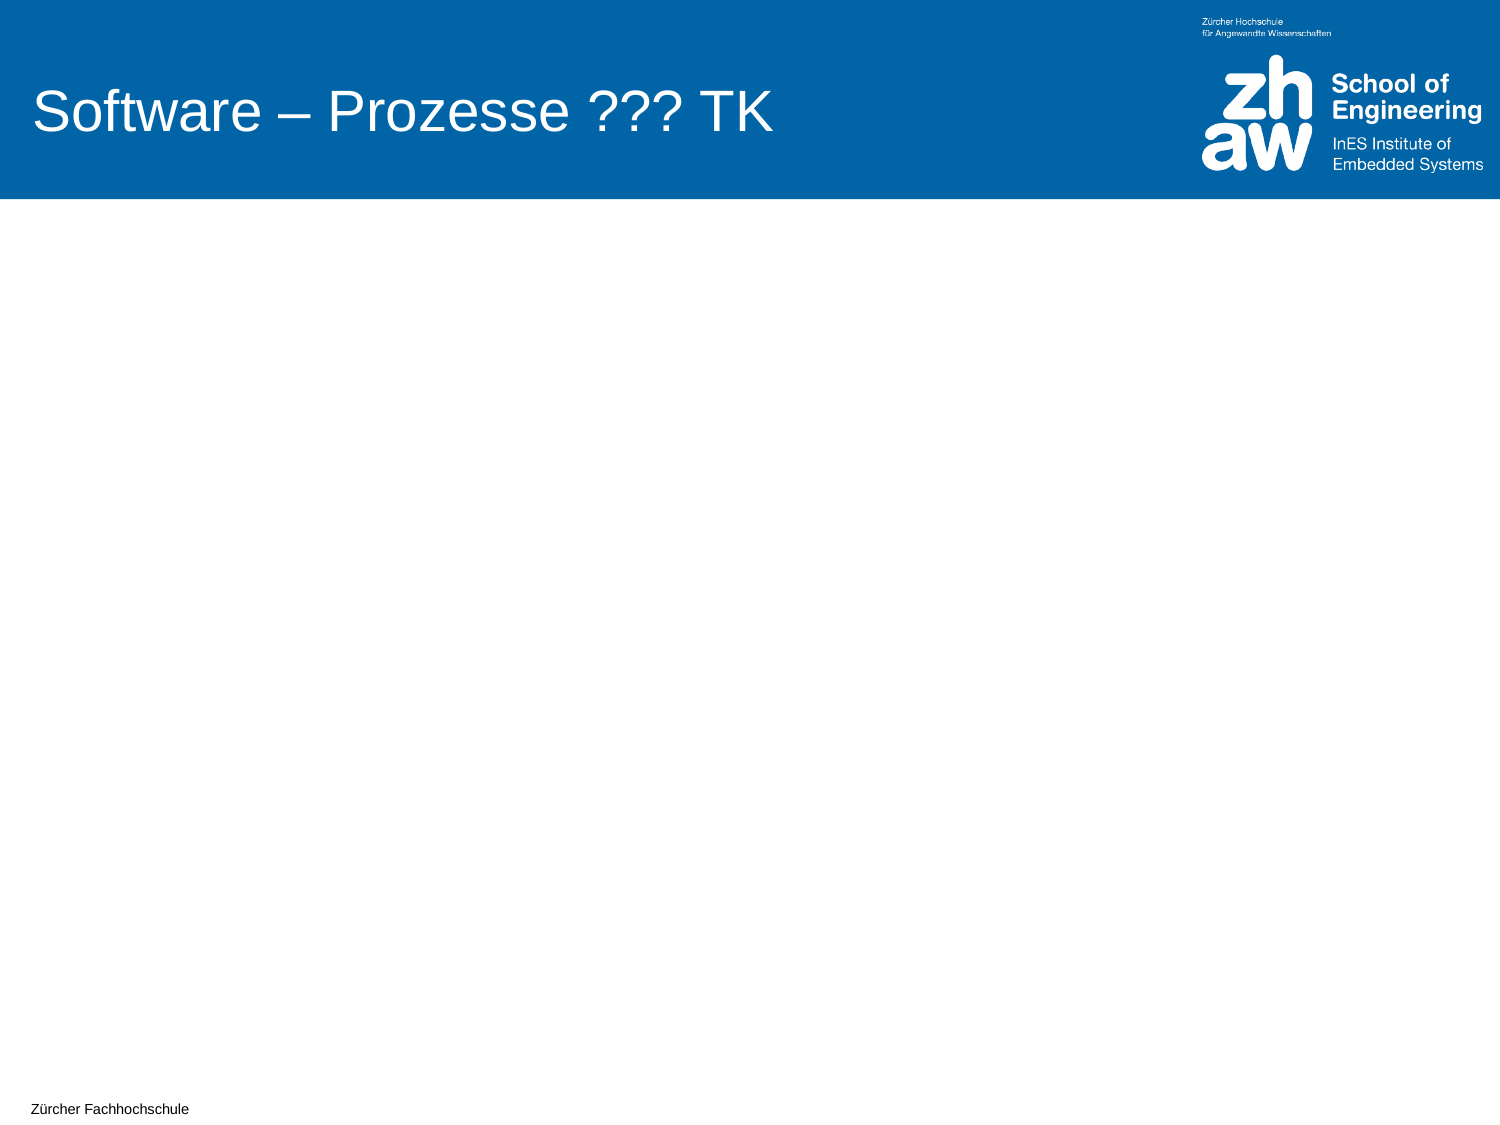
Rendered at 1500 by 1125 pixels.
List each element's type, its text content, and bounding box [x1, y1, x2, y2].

picture [1202, 18, 1483, 173]
title Software – Prozesse ??? TK [17, 31, 1158, 185]
